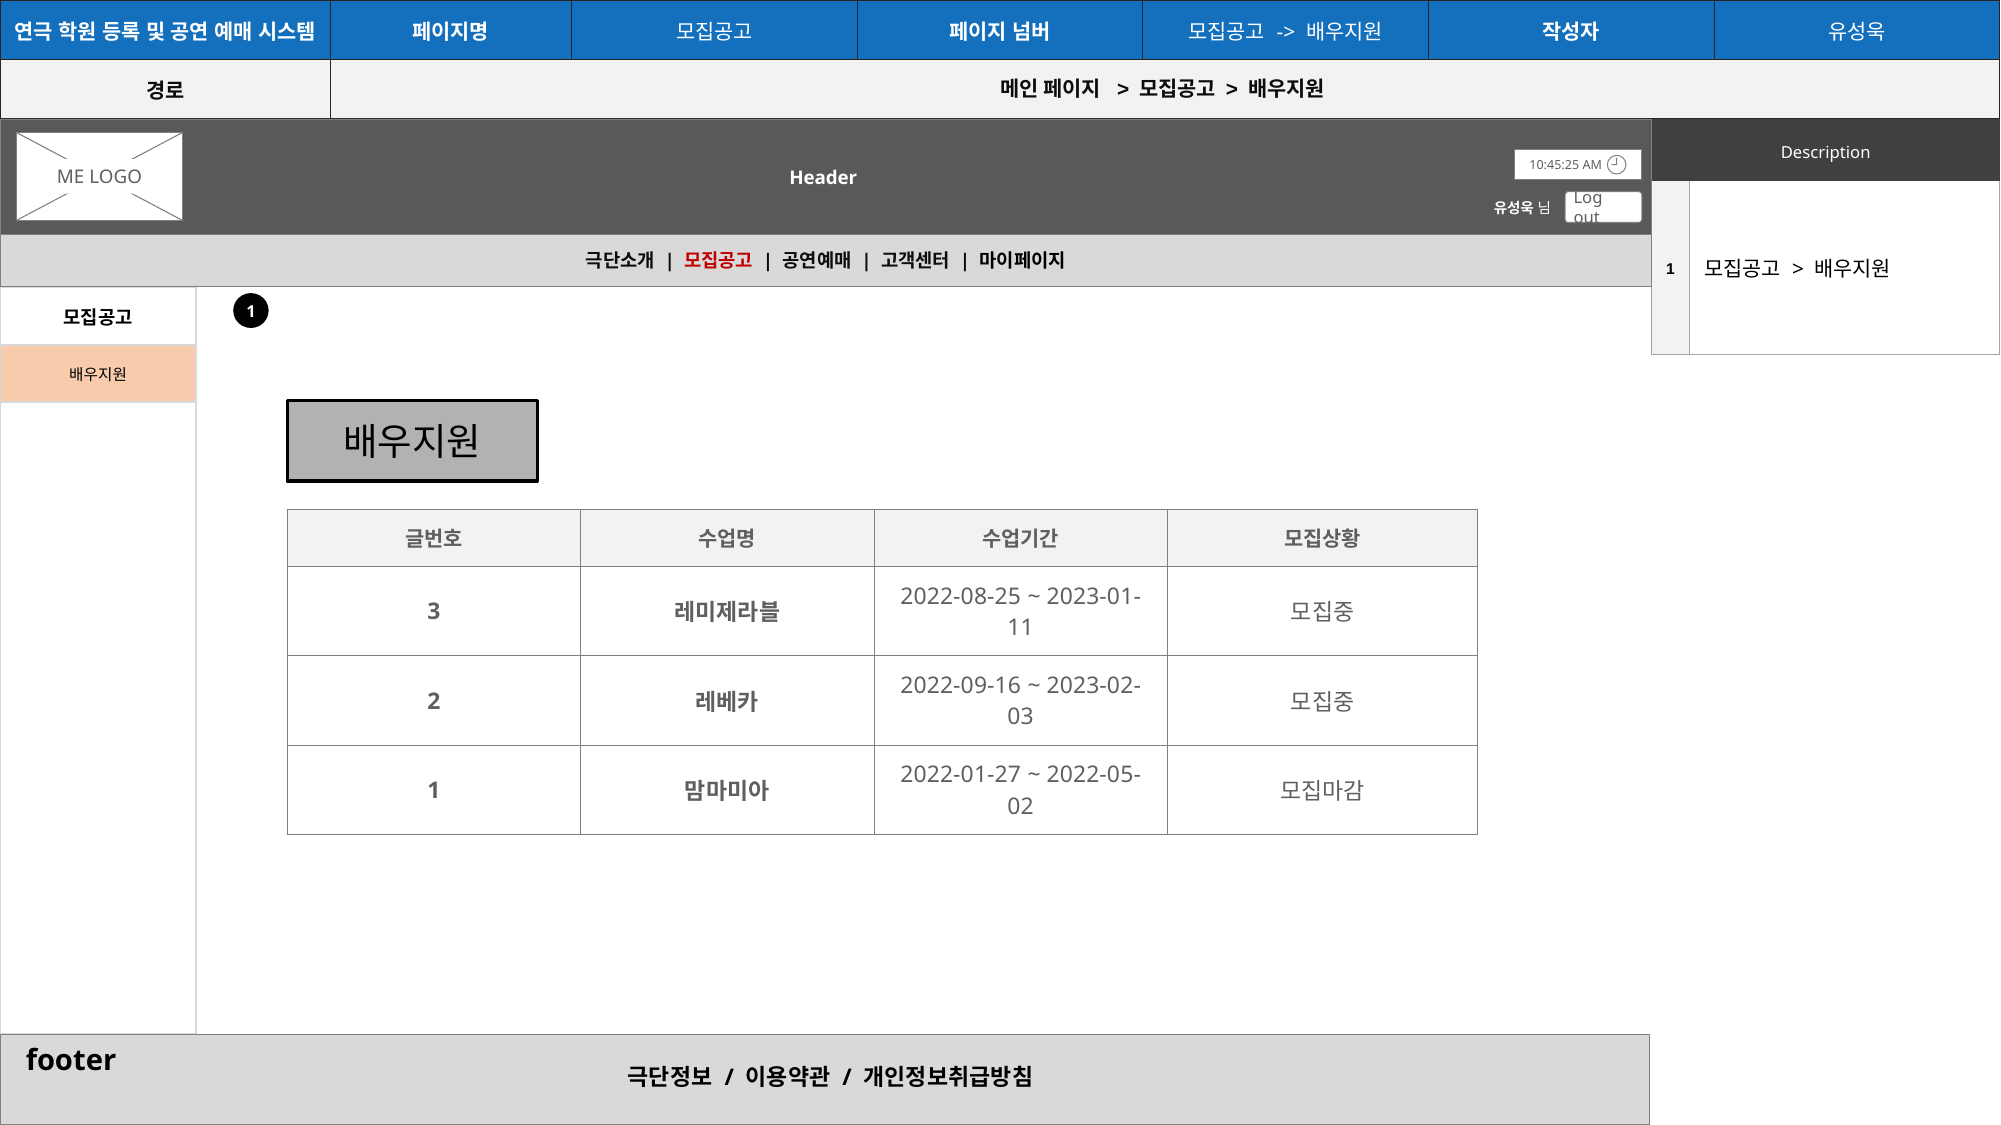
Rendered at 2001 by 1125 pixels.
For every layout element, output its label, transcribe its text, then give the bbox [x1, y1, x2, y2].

table_cell 모집마감 [1168, 746, 1477, 834]
table_cell 모집중 [1168, 656, 1477, 745]
table_header 유성욱 [1715, 1, 1999, 59]
table_header 수업명 [581, 510, 874, 566]
table_cell 1 [288, 746, 580, 834]
text_box 극단소개 | 모집공고 | 공연예매 | 고객센터 | 마이페이지 [0, 236, 1653, 287]
table_header 모집공고 > 배우지원 [1690, 181, 1999, 354]
table_header 페이지명 [331, 1, 571, 59]
table_header 페이지 넘버 [858, 1, 1142, 59]
table_header 모집상황 [1168, 510, 1477, 566]
text_box 배우지원 [287, 400, 538, 482]
table_cell 배우지원 [1, 346, 195, 401]
table_header 모집공고 [572, 1, 857, 59]
table_header 연극 학원 등록 및 공연 예매 시스템 [1, 1, 330, 59]
table_cell 레미제라블 [581, 567, 874, 655]
table_cell 모집중 [1168, 567, 1477, 655]
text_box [1514, 148, 1642, 181]
table_cell 메인 페이지 > 모집공고 > 배우지원 [331, 60, 1999, 118]
table_header 글번호 [288, 510, 580, 566]
text_box 유성욱 님 [1478, 191, 1566, 224]
text_box 극단정보 / 이용약관 / 개인정보취급방침 [612, 1055, 1049, 1098]
table_header 1 [1652, 181, 1689, 354]
table_cell 맘마미아 [581, 746, 874, 834]
table_header 작성자 [1429, 1, 1714, 59]
text_box Header [0, 118, 1653, 236]
table_cell 2022-09-16 ~ 2023-02-03 [875, 656, 1167, 745]
text_box footer [11, 1033, 132, 1084]
table_cell 2022-01-27 ~ 2022-05-02 [875, 746, 1167, 834]
table_cell 레베카 [581, 656, 874, 745]
table_header 모집공고 [1, 288, 195, 344]
table_cell 3 [288, 567, 580, 655]
table_header Description [1653, 119, 2000, 181]
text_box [16, 132, 183, 221]
table_header 수업기간 [875, 510, 1167, 566]
table_cell [1, 403, 195, 1033]
text_box 1 [233, 293, 269, 328]
table_cell 2022-08-25 ~ 2023-01-11 [875, 567, 1167, 655]
text_box [0, 1033, 1651, 1125]
table_cell 2 [288, 656, 580, 745]
table_cell 경로 [1, 60, 330, 118]
table_header 모집공고 -> 배우지원 [1143, 1, 1428, 59]
text_box Log out [1563, 190, 1643, 224]
